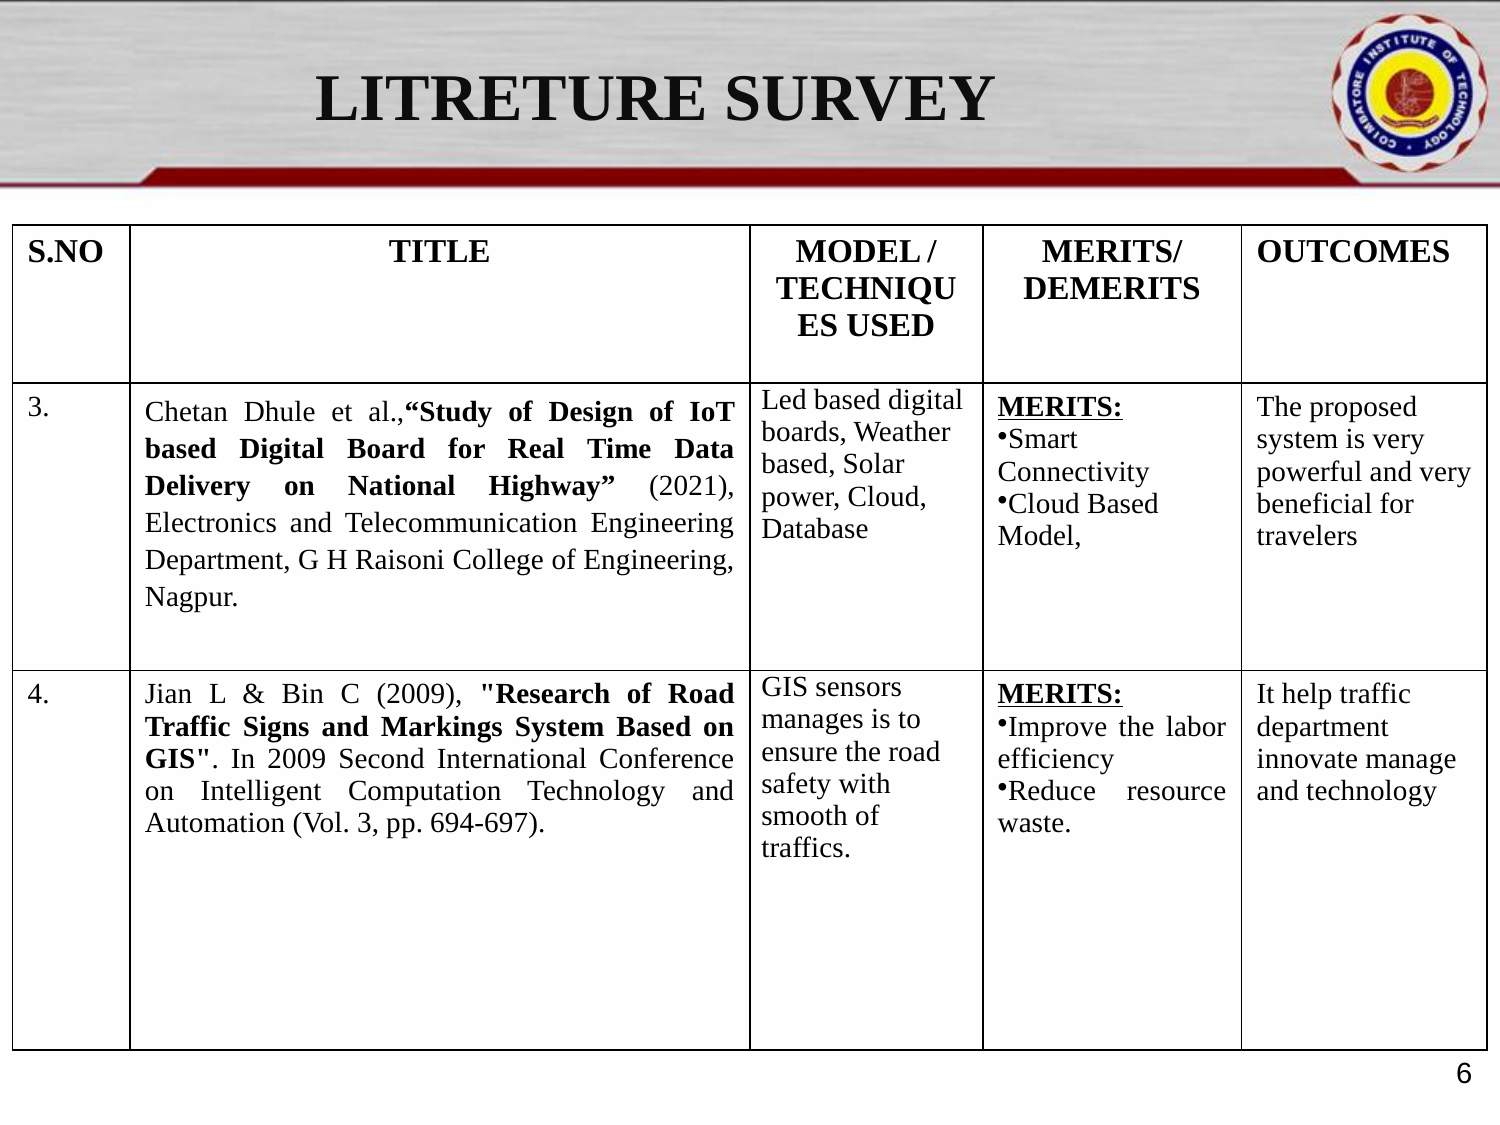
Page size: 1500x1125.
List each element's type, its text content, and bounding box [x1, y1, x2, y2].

table_cell Led based digital boards, Weather based, Solar power, Cloud, Database [751, 384, 982, 670]
table_cell Chetan Dhule et al.,“Study of Design of IoT based Digital Board for Real Time Data Delivery on National Highway” (2021), Electronics and Telecommunication Engineering Department, G H Raisoni College of Engineering, Nagpur. [131, 384, 749, 670]
text_box 6 [1137, 1051, 1488, 1125]
table_header OUTCOMES [1242, 226, 1486, 382]
title LITRETURE SURVEY [0, 0, 1313, 188]
table_header S.NO [13, 226, 129, 382]
table_cell MERITS: Smart Connectivity Cloud Based Model, [984, 384, 1241, 670]
table_header MODEL / TECHNIQUES USED [751, 226, 982, 382]
picture [0, 0, 1500, 1125]
table_cell 3. [13, 384, 129, 670]
table_cell 4. [13, 671, 129, 1049]
table_header MERITS/ DEMERITS [984, 226, 1241, 382]
table_cell It help traffic department innovate manage and technology [1242, 671, 1486, 1049]
table_cell The proposed system is very powerful and very beneficial for travelers [1242, 384, 1486, 670]
table_cell Jian L & Bin C (2009), "Research of Road Traffic Signs and Markings System Based on GIS". In 2009 Second International Conference on Intelligent Computation Technology and Automation (Vol. 3, pp. 694-697). [131, 671, 749, 1049]
table_cell GIS sensors manages is to ensure the road safety with smooth of traffics. [751, 671, 982, 1049]
table_header TITLE [131, 226, 749, 382]
table_cell MERITS: Improve the labor efficiency Reduce resource waste. [984, 671, 1241, 1049]
